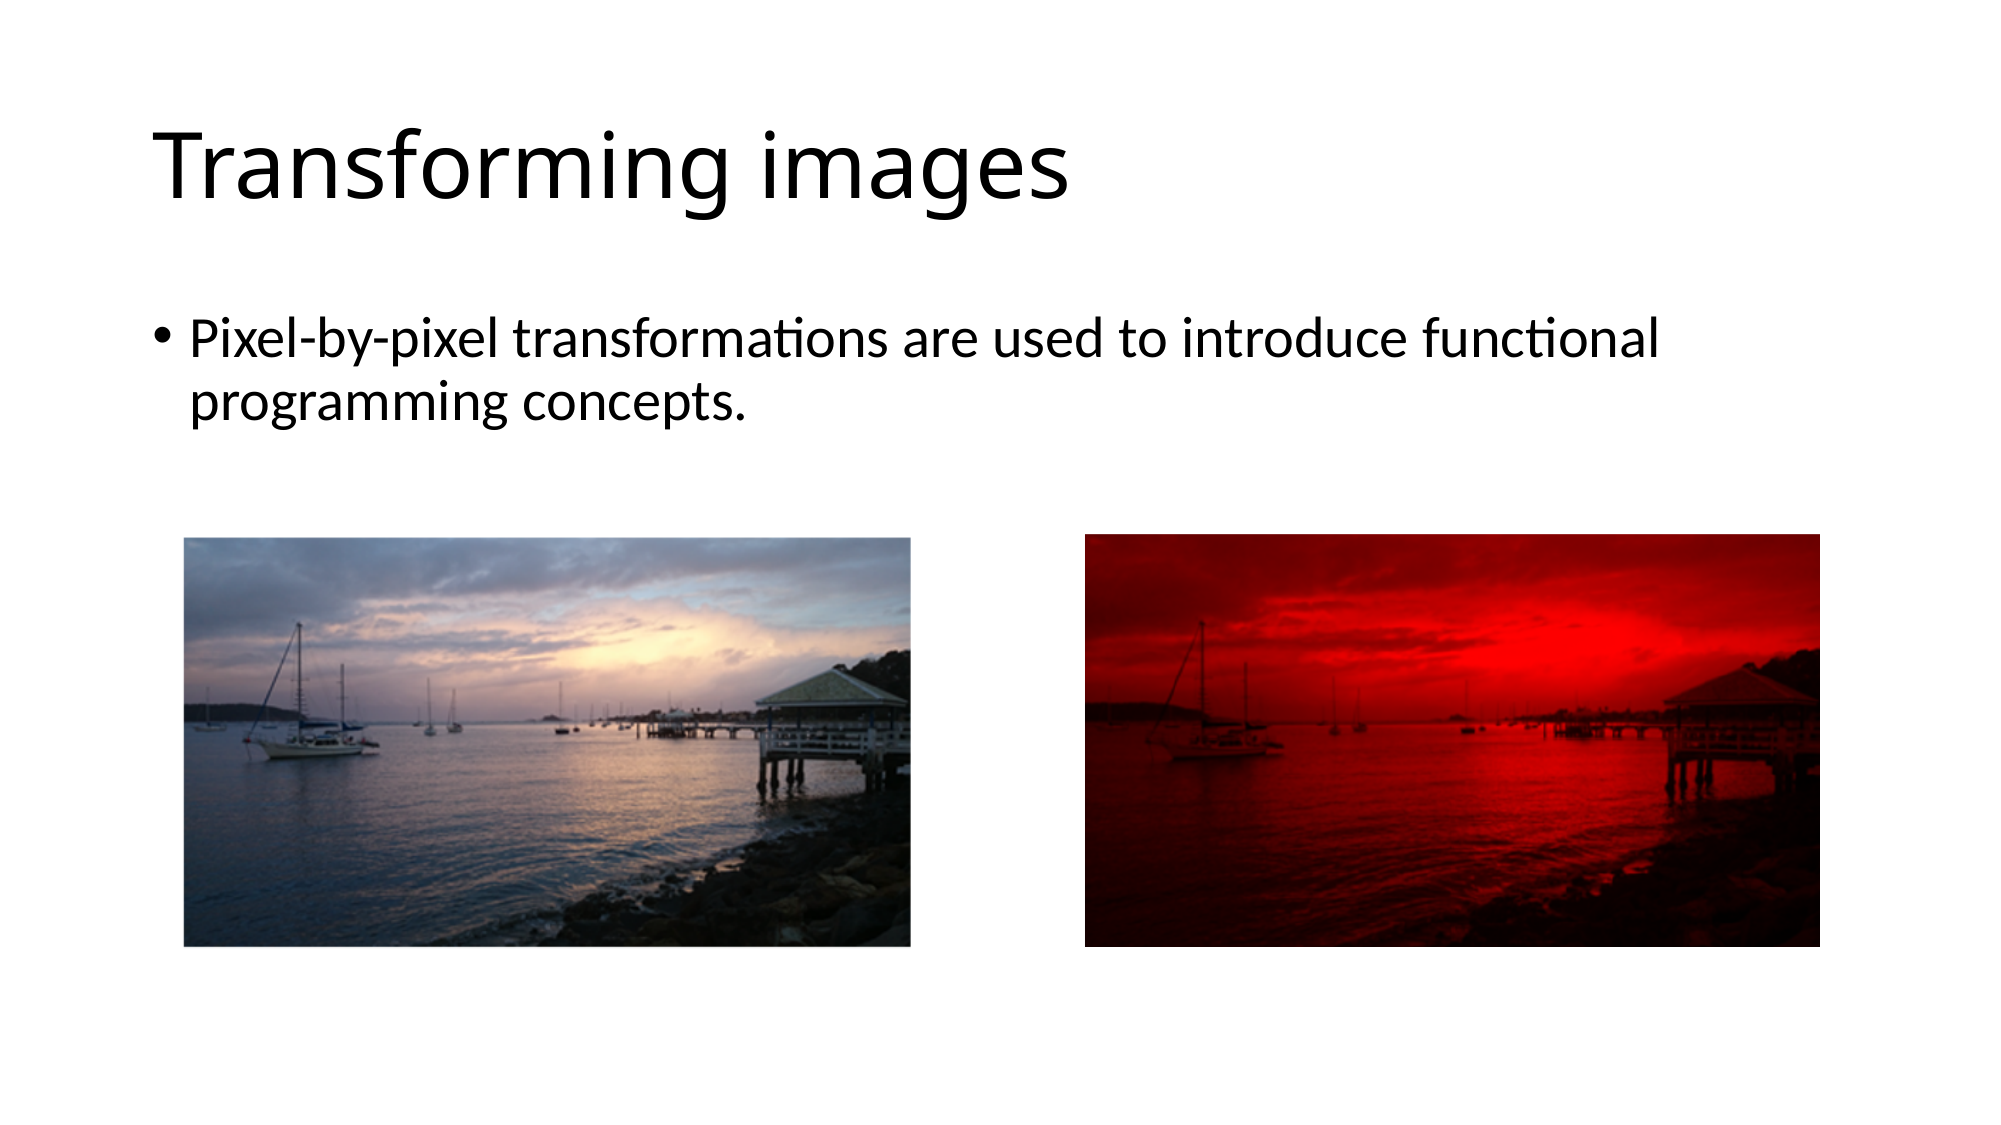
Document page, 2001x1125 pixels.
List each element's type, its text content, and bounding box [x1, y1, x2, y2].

list Pixel-by-pixel transformations are used to introduce functional programming concepts. [137, 299, 1863, 1014]
title Transforming images [137, 59, 1863, 278]
picture [1082, 528, 1820, 947]
picture [177, 525, 918, 957]
